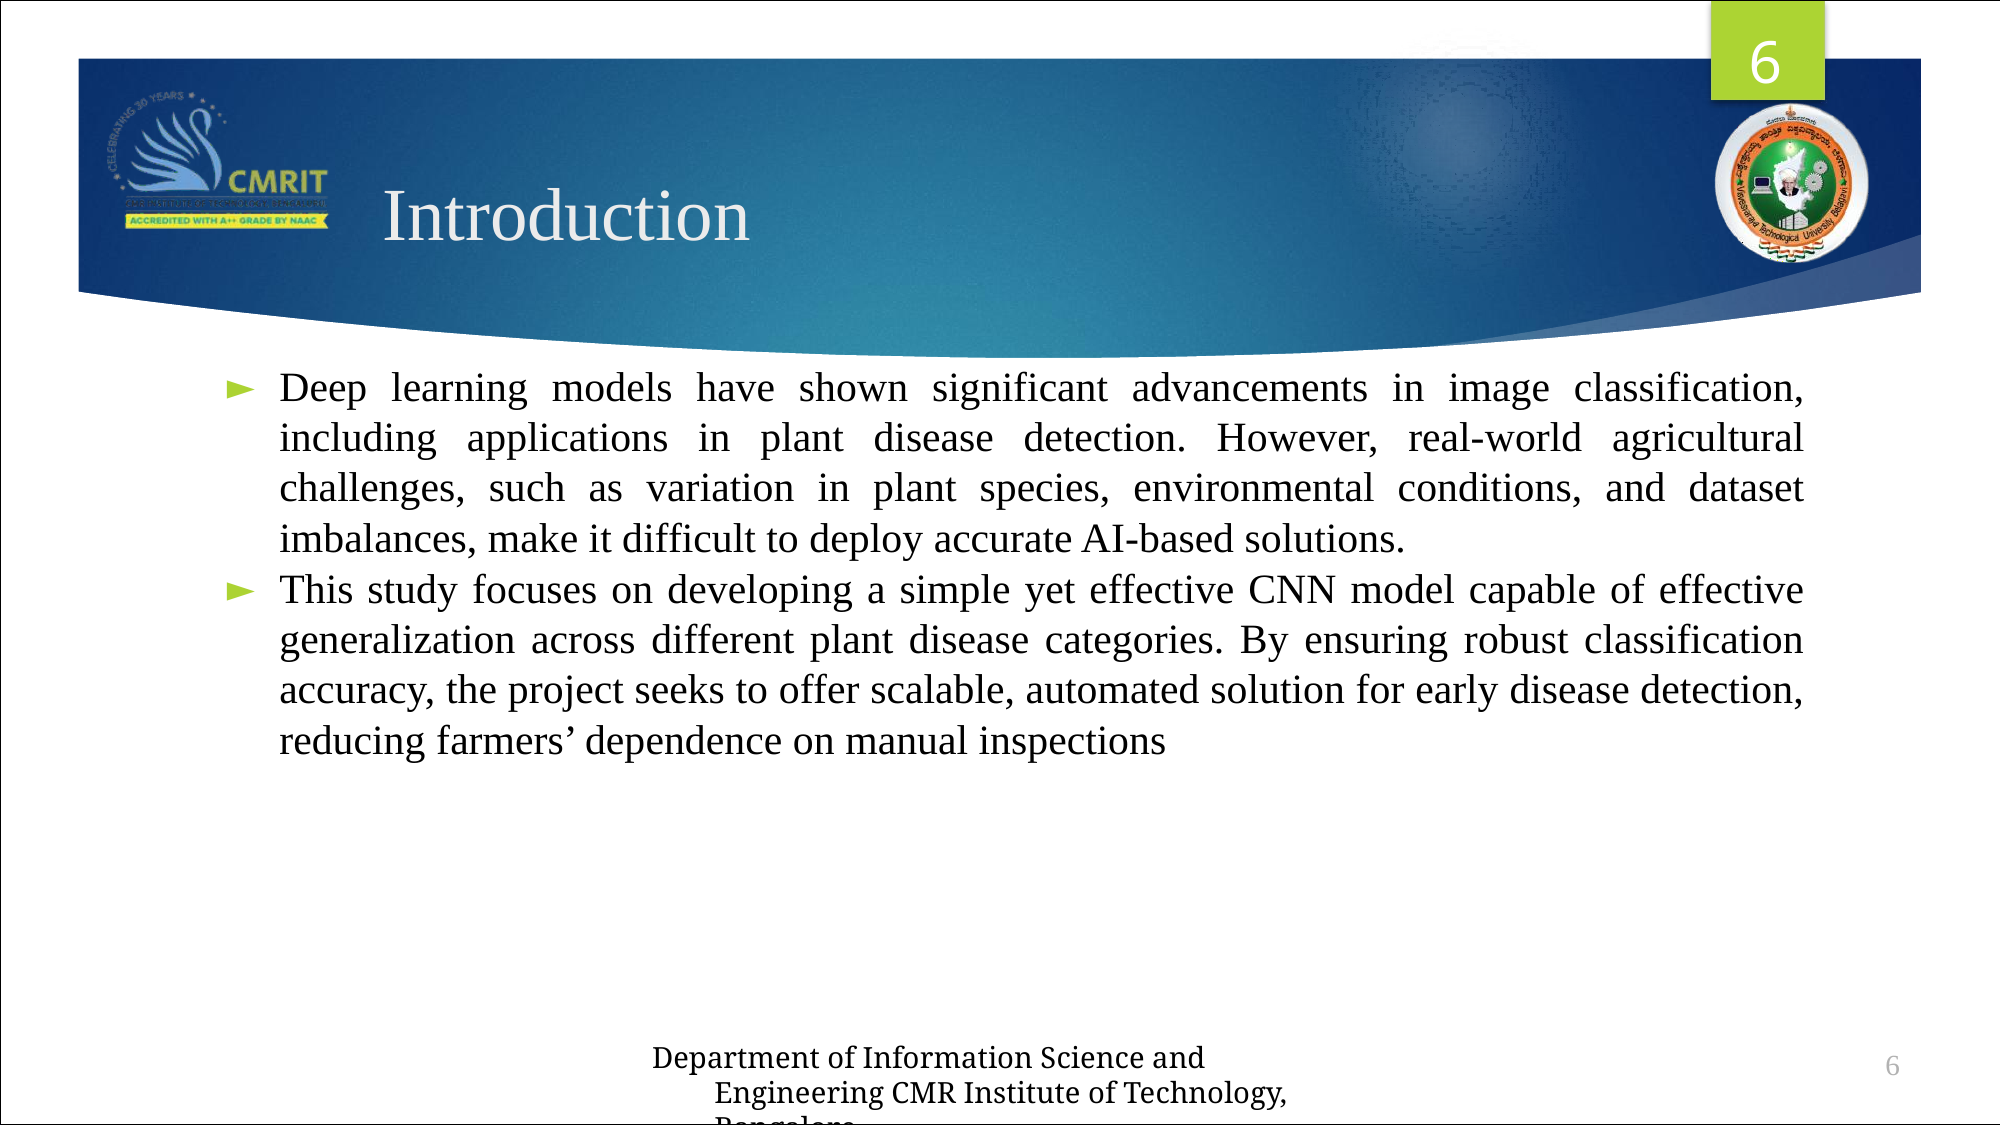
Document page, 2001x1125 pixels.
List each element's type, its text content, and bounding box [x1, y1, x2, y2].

footer Department of Information Science and Engineering CMR Institute of Technology, Bangalore. [616, 1039, 1341, 1125]
text_box [0, 0, 2000, 1125]
slide_number 6 [1440, 1046, 1900, 1103]
